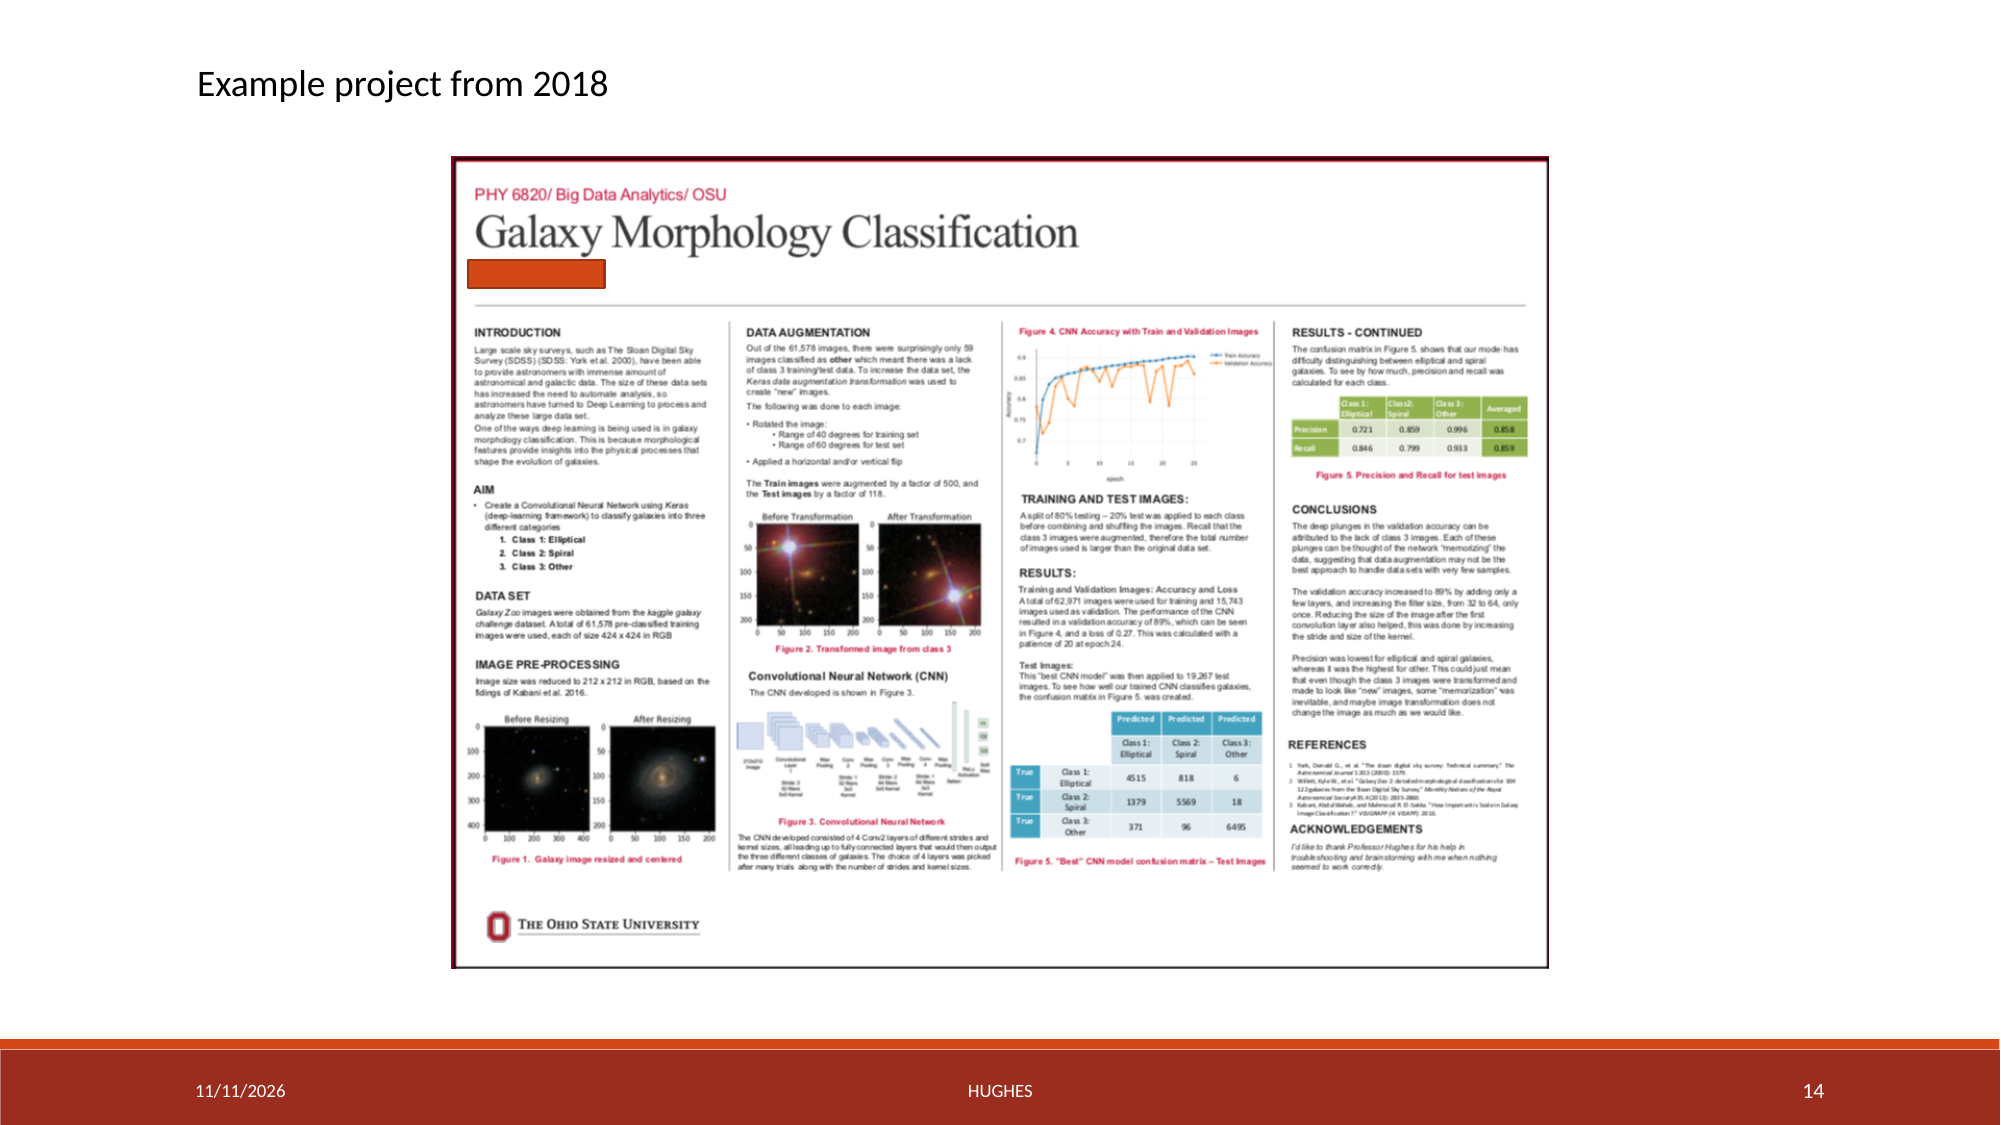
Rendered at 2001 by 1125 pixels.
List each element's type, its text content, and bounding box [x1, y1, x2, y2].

text_box Example project from 2018 [182, 51, 625, 112]
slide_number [180, 1059, 586, 1120]
footer hughes [604, 1059, 1396, 1120]
picture [450, 155, 1550, 970]
slide_number 14 [1624, 1059, 1840, 1120]
